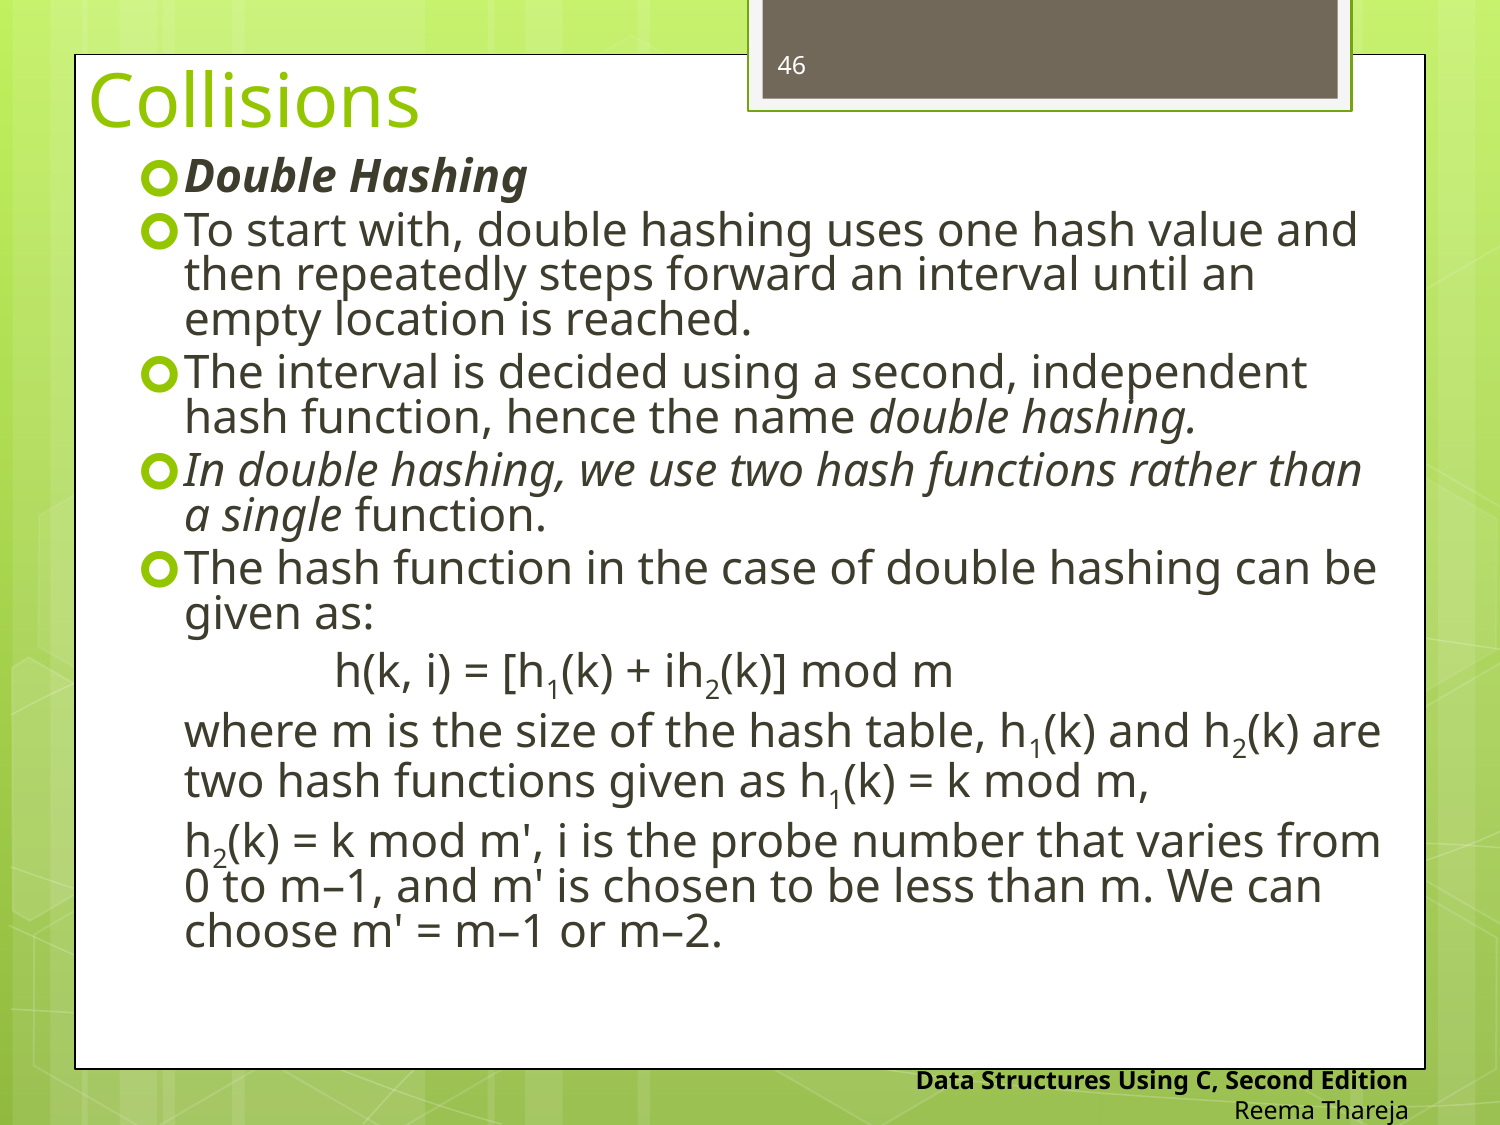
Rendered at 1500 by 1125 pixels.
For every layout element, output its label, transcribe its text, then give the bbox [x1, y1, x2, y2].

footer Data Structures Using C, Second Edition Reema Thareja [849, 1065, 1425, 1125]
title Collisions [72, 37, 1225, 150]
list Double Hashing To start with, double hashing uses one hash value and then repeatedly steps forward an interval until an empty location is reached. The interval is decided using a second, independent hash function, hence the name double hashing. In double hashing, we use two hash functions rather than a single function. The hash function in the case of double hashing can be given as: h(k, i) = [h1(k) + ih2(k)] mod m where m is the size of the hash table, h1(k) and h2(k) are two hash functions given as h1(k) = k mod m, h2(k) = k mod m', i is the probe number that varies from 0 to m–1, and m' is chosen to be less than m. We can choose m' = m–1 or m–2. [112, 149, 1400, 988]
slide_number 46 [762, 36, 982, 97]
